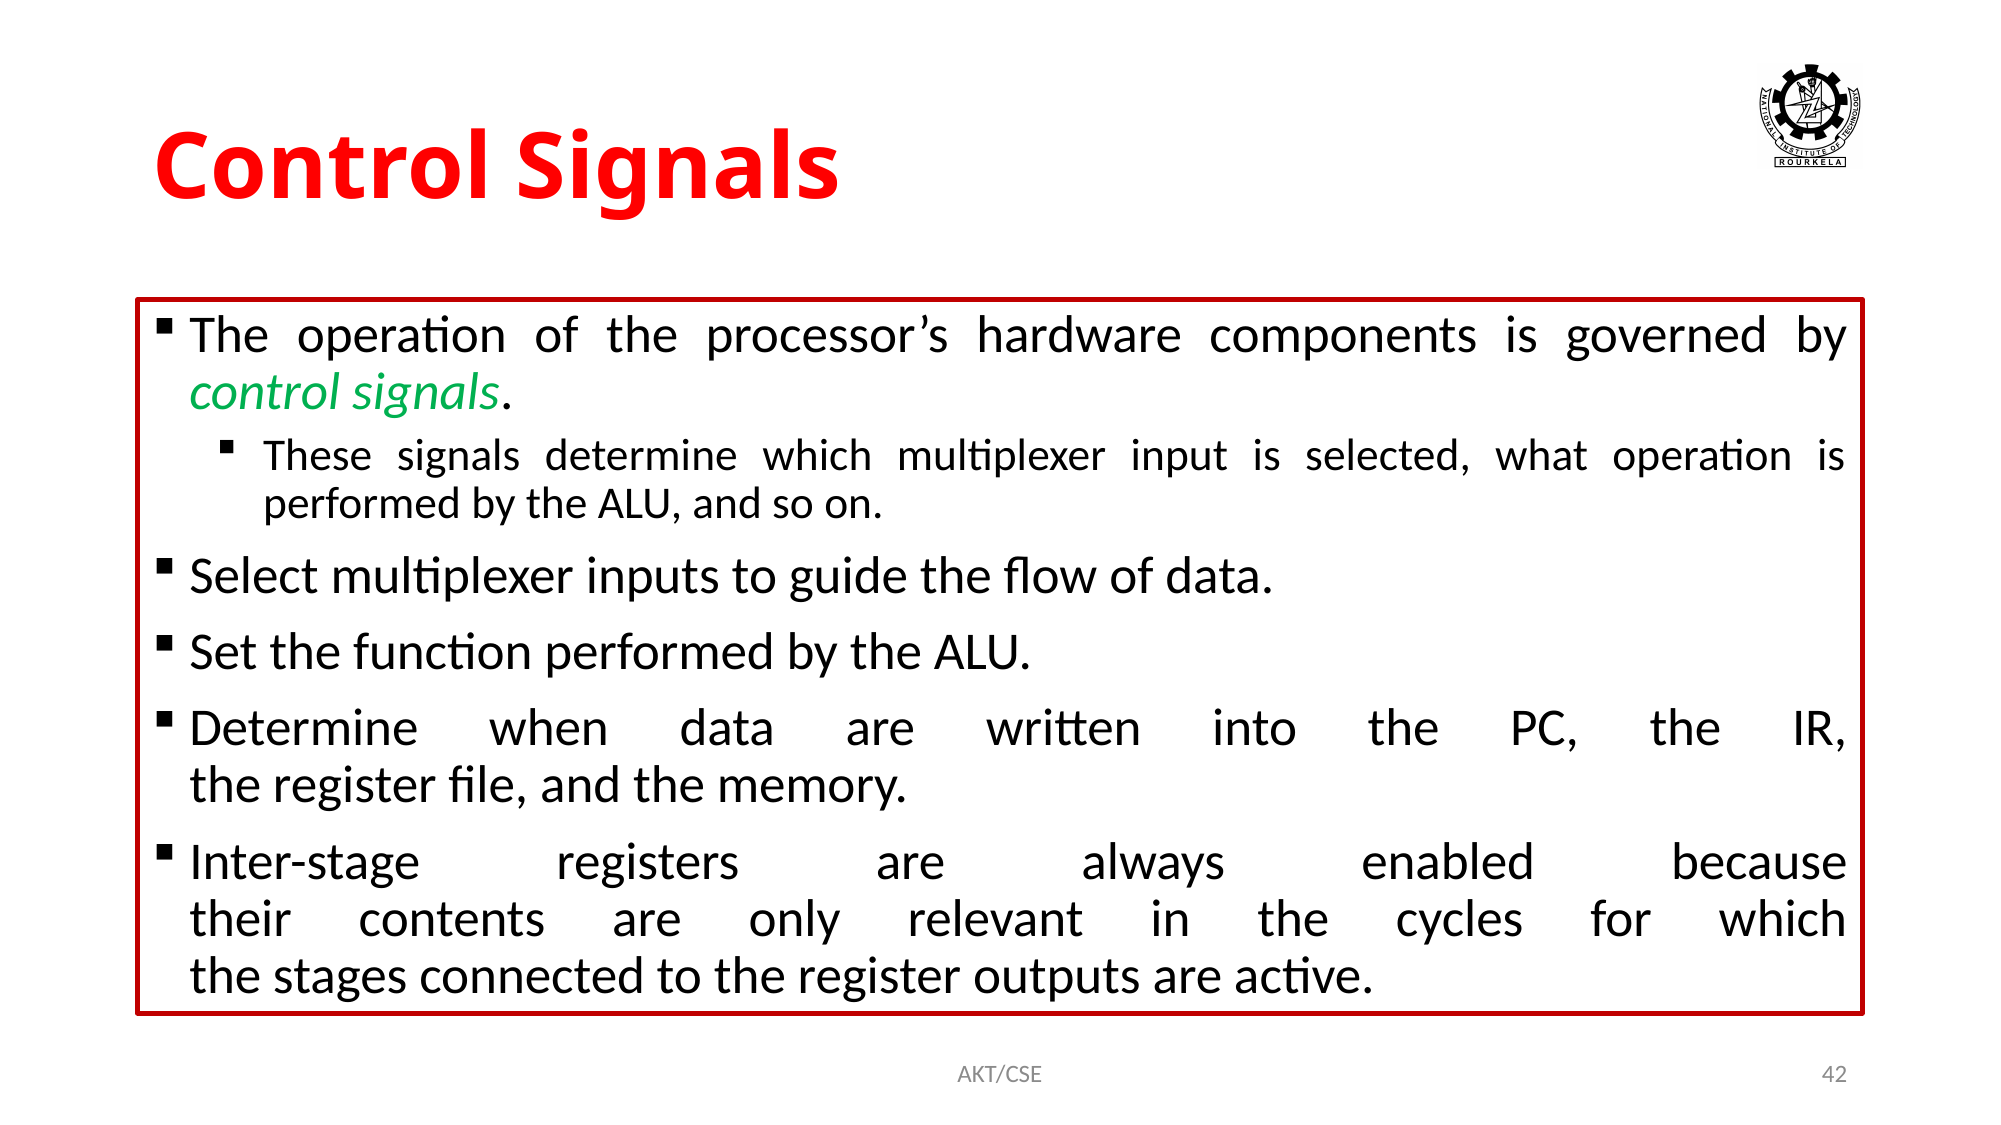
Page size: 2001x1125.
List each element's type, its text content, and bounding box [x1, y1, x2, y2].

slide_number 42 [1412, 1042, 1863, 1103]
list The operation of the processor’s hardware components is governed by control signals. These signals determine which multiplexer input is selected, what operation is performed by the ALU, and so on. Select multiplexer inputs to guide the flow of data. Set the function performed by the ALU. Determine when data are written into the PC, the IR, the register file, and the memory. Inter-stage registers are always enabled because their contents are only relevant in the cycles for which the stages connected to the register outputs are active. [137, 299, 1863, 1014]
title Control Signals [137, 59, 1863, 278]
footer AKT/CSE [662, 1042, 1338, 1103]
